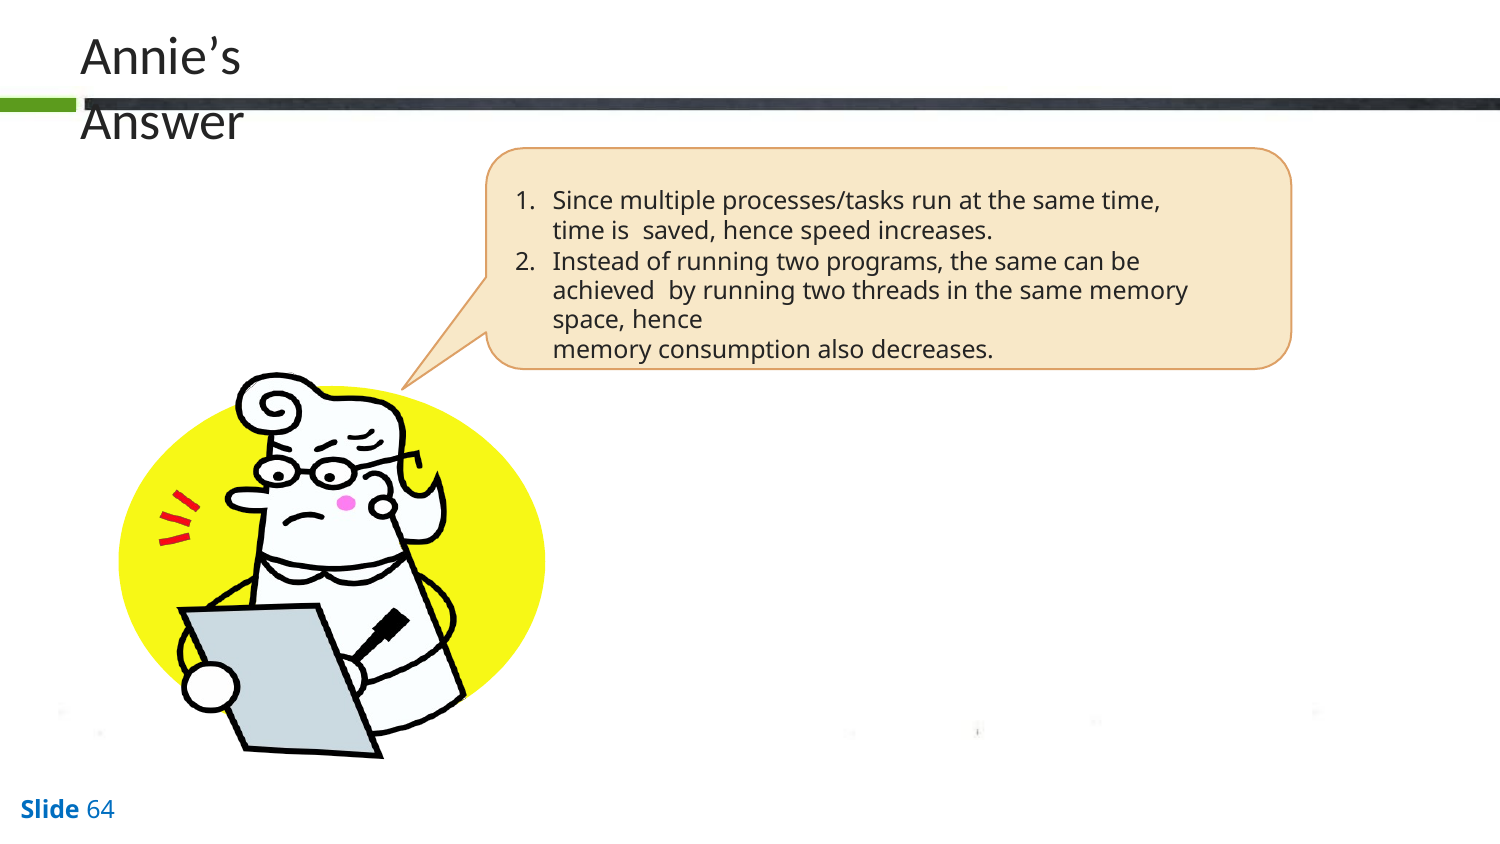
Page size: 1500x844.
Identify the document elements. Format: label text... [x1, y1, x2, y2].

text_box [118, 146, 1293, 760]
title Annie’s Answer [78, 18, 415, 85]
picture [0, 86, 1500, 740]
slide_number Slide 64 [18, 791, 123, 844]
